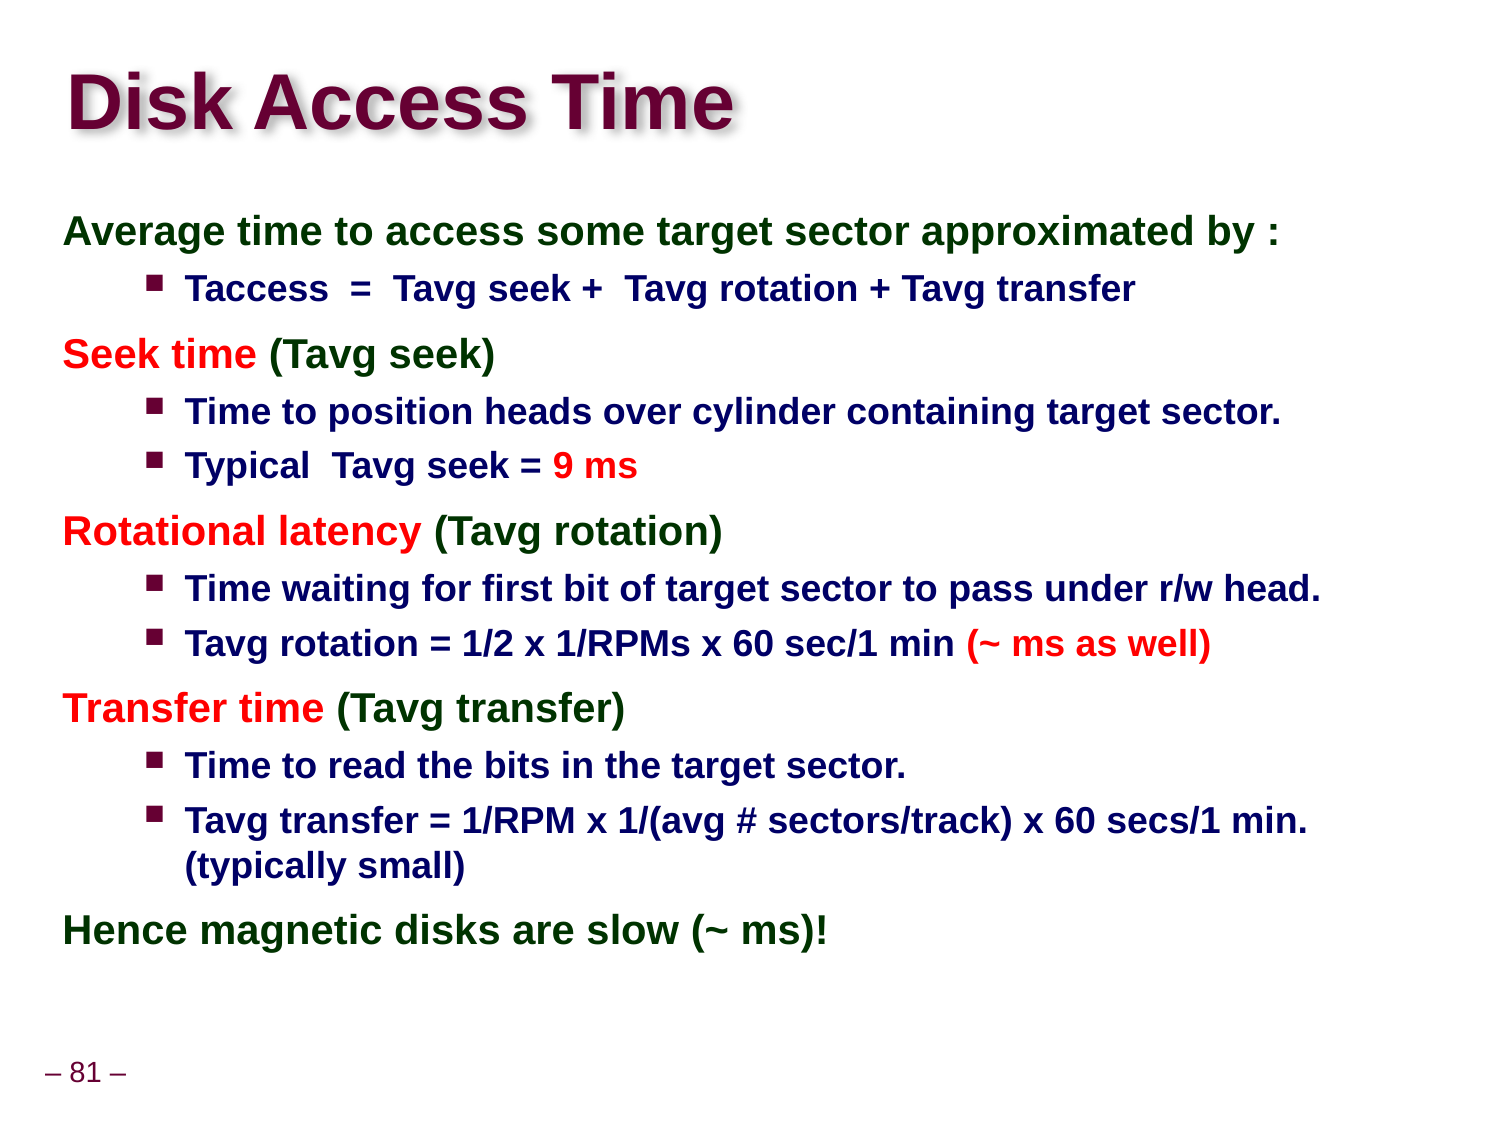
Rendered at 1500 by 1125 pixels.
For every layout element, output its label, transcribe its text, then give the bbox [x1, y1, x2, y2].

list Average time to access some target sector approximated by : Taccess = Tavg seek + Tavg rotation + Tavg transfer Seek time (Tavg seek) Time to position heads over cylinder containing target sector. Typical Tavg seek = 9 ms Rotational latency (Tavg rotation) Time waiting for first bit of target sector to pass under r/w head. Tavg rotation = 1/2 x 1/RPMs x 60 sec/1 min (~ ms as well) Transfer time (Tavg transfer) Time to read the bits in the target sector. Tavg transfer = 1/RPM x 1/(avg # sectors/track) x 60 secs/1 min. (typically small) Hence magnetic disks are slow (~ ms)! [47, 200, 1411, 1058]
title Disk Access Time [66, 40, 1497, 169]
